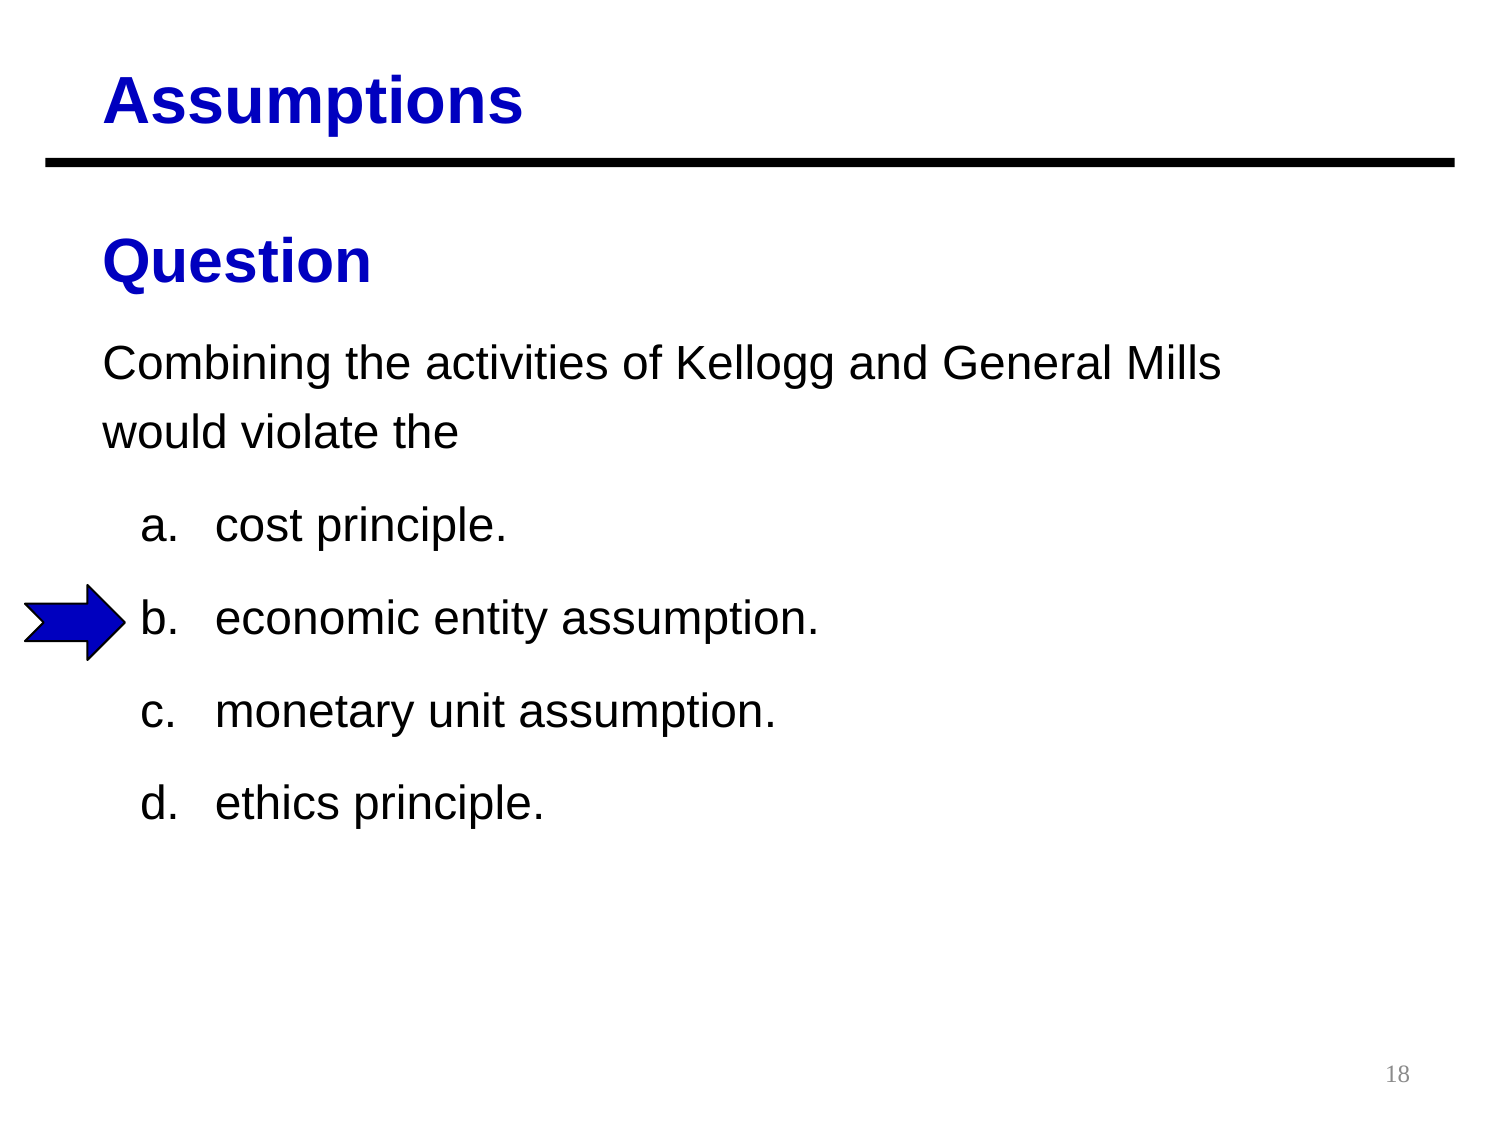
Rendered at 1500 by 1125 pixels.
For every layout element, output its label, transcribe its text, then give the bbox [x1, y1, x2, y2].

slide_number 18 [1074, 1042, 1425, 1103]
text_box Question [87, 212, 963, 302]
text_box Combining the activities of Kellogg and General Mills would violate the cost principle. economic entity assumption. monetary unit assumption. ethics principle. [87, 312, 1350, 863]
text_box Assumptions [87, 50, 1475, 142]
text_box [24, 584, 125, 660]
